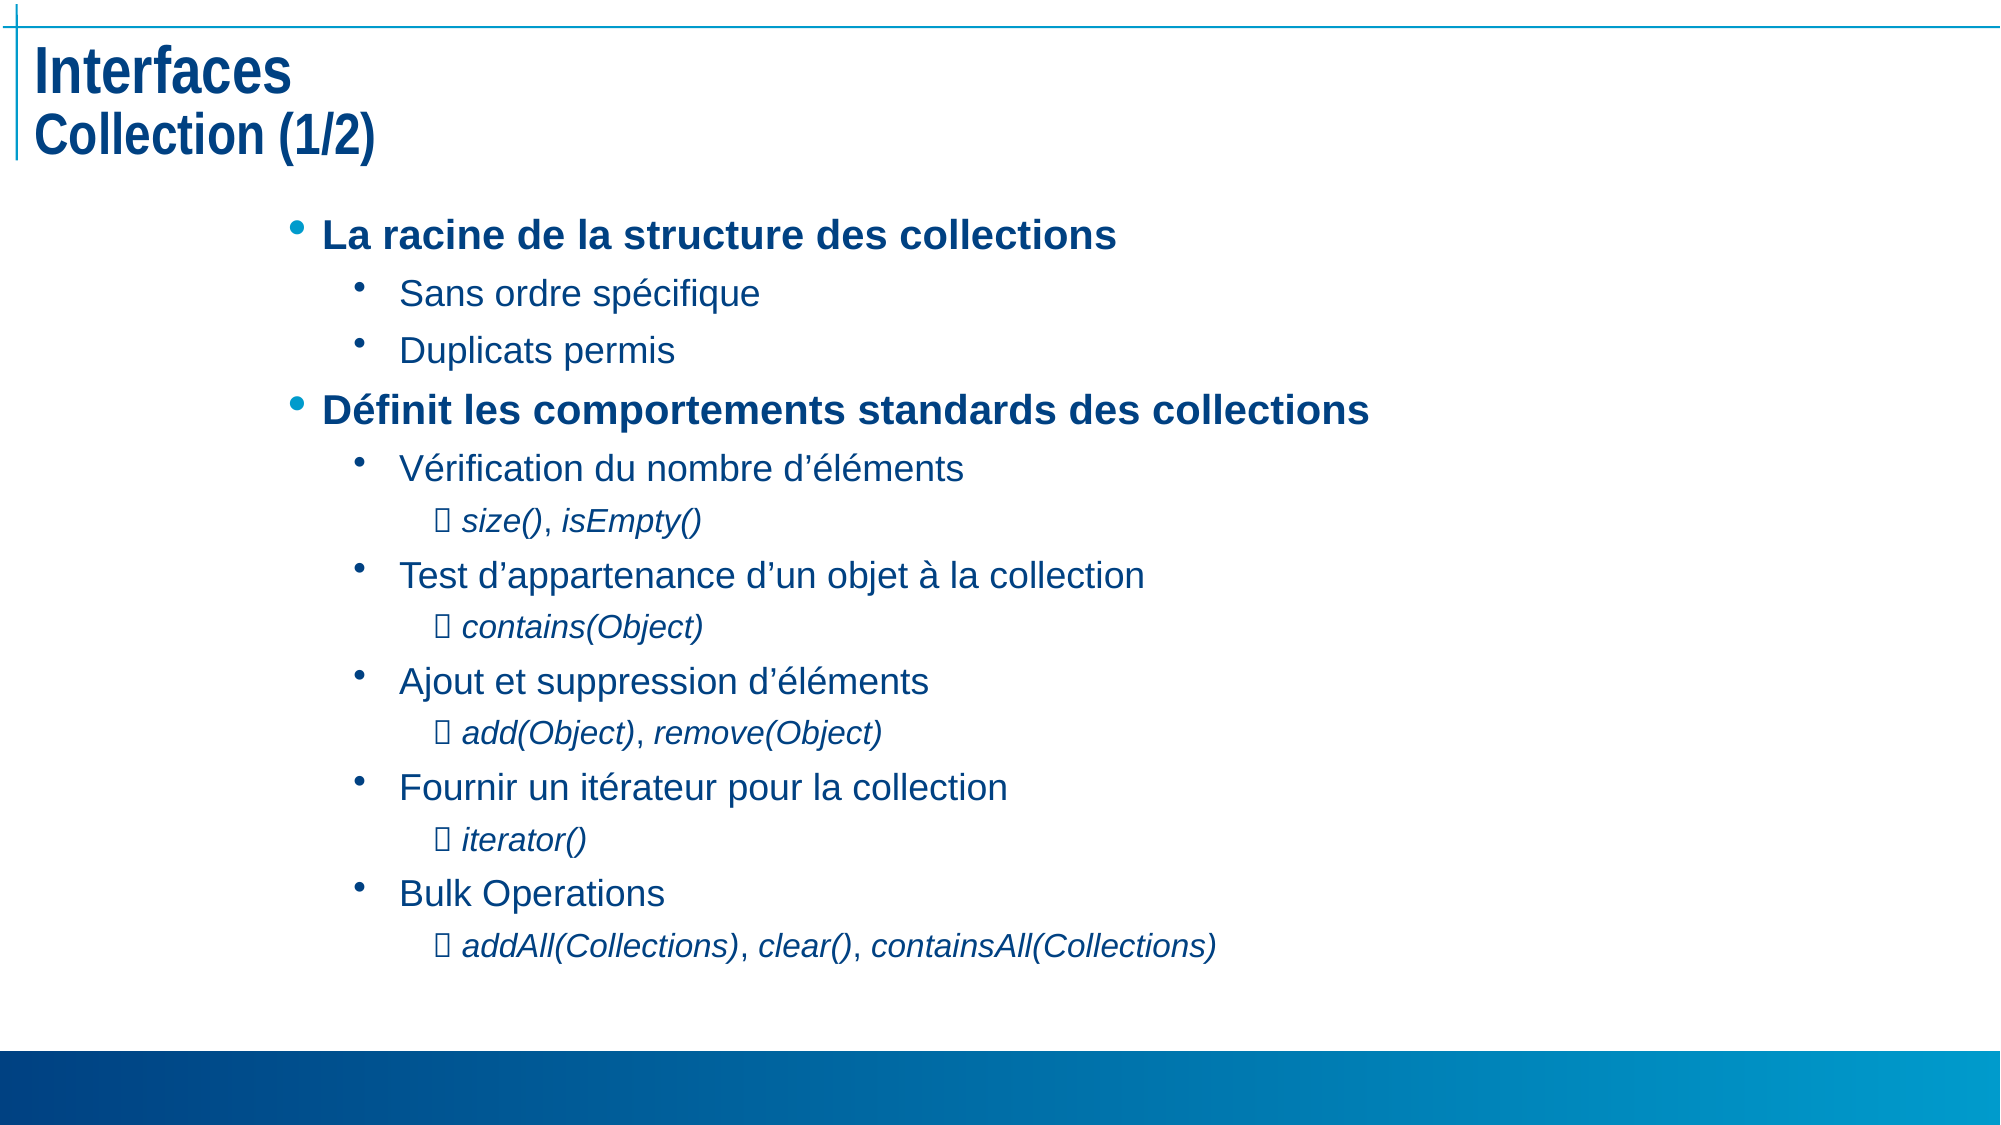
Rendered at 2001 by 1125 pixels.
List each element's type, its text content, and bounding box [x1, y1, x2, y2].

title Interfaces Collection (1/2) [19, 33, 1987, 185]
picture [933, 1051, 943, 1125]
list La racine de la structure des collections Sans ordre spécifique Duplicats permis Définit les comportements standards des collections Vérification du nombre d’éléments  size(), isEmpty() Test d’appartenance d’un objet à la collection  contains(Object) Ajout et suppression d’éléments  add(Object), remove(Object) Fournir un itérateur pour la collection  iterator() Bulk Operations  addAll(Collections), clear(), containsAll(Collections) [275, 200, 1725, 1024]
